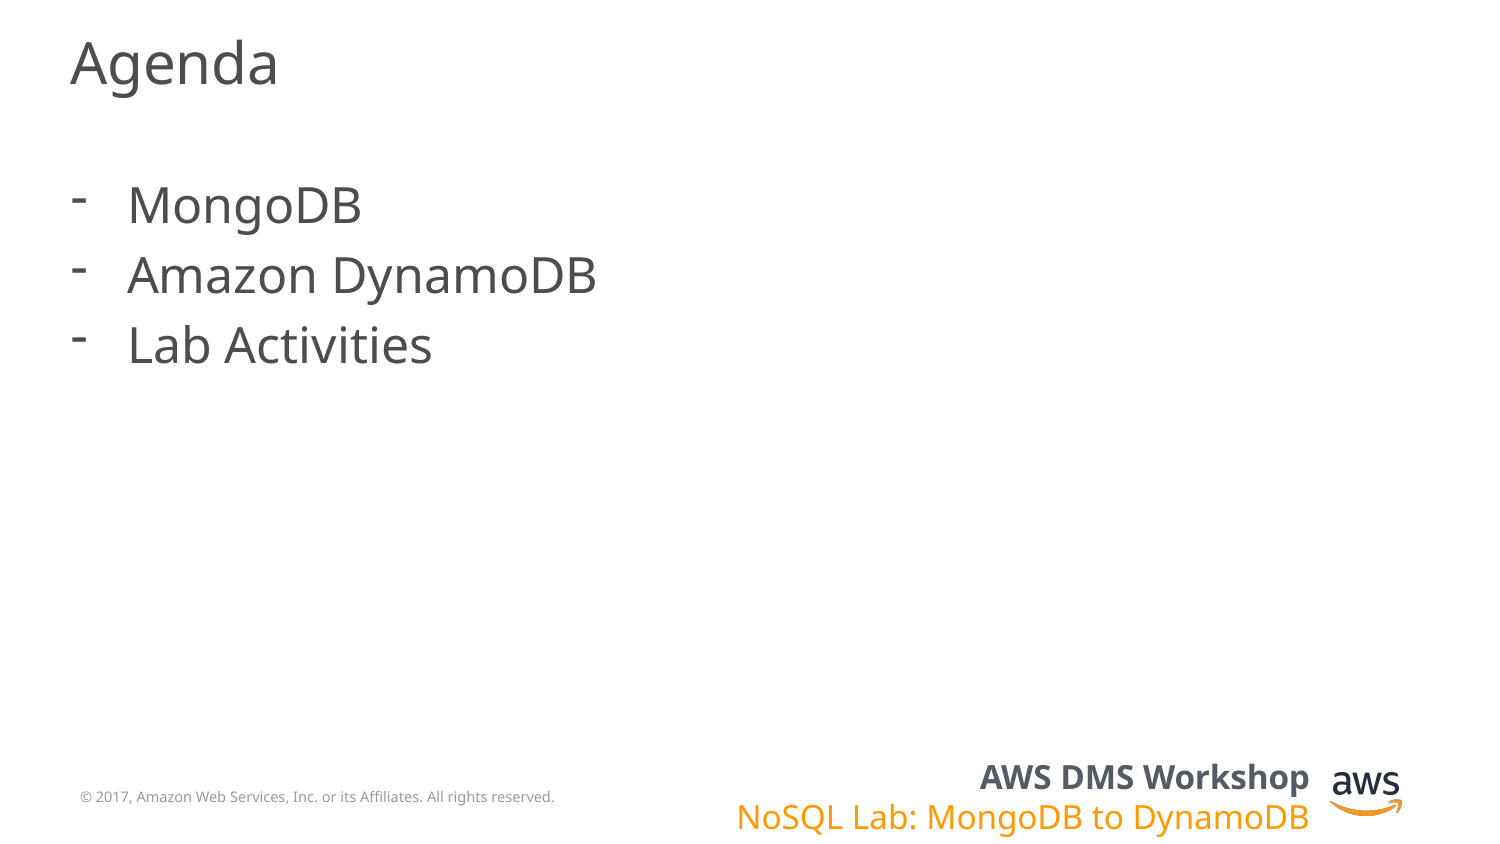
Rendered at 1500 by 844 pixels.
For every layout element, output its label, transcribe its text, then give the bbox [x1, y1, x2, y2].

picture [1330, 772, 1402, 816]
list MongoDB Amazon DynamoDB Lab Activities [55, 165, 1402, 749]
title Agenda [55, 18, 1402, 109]
